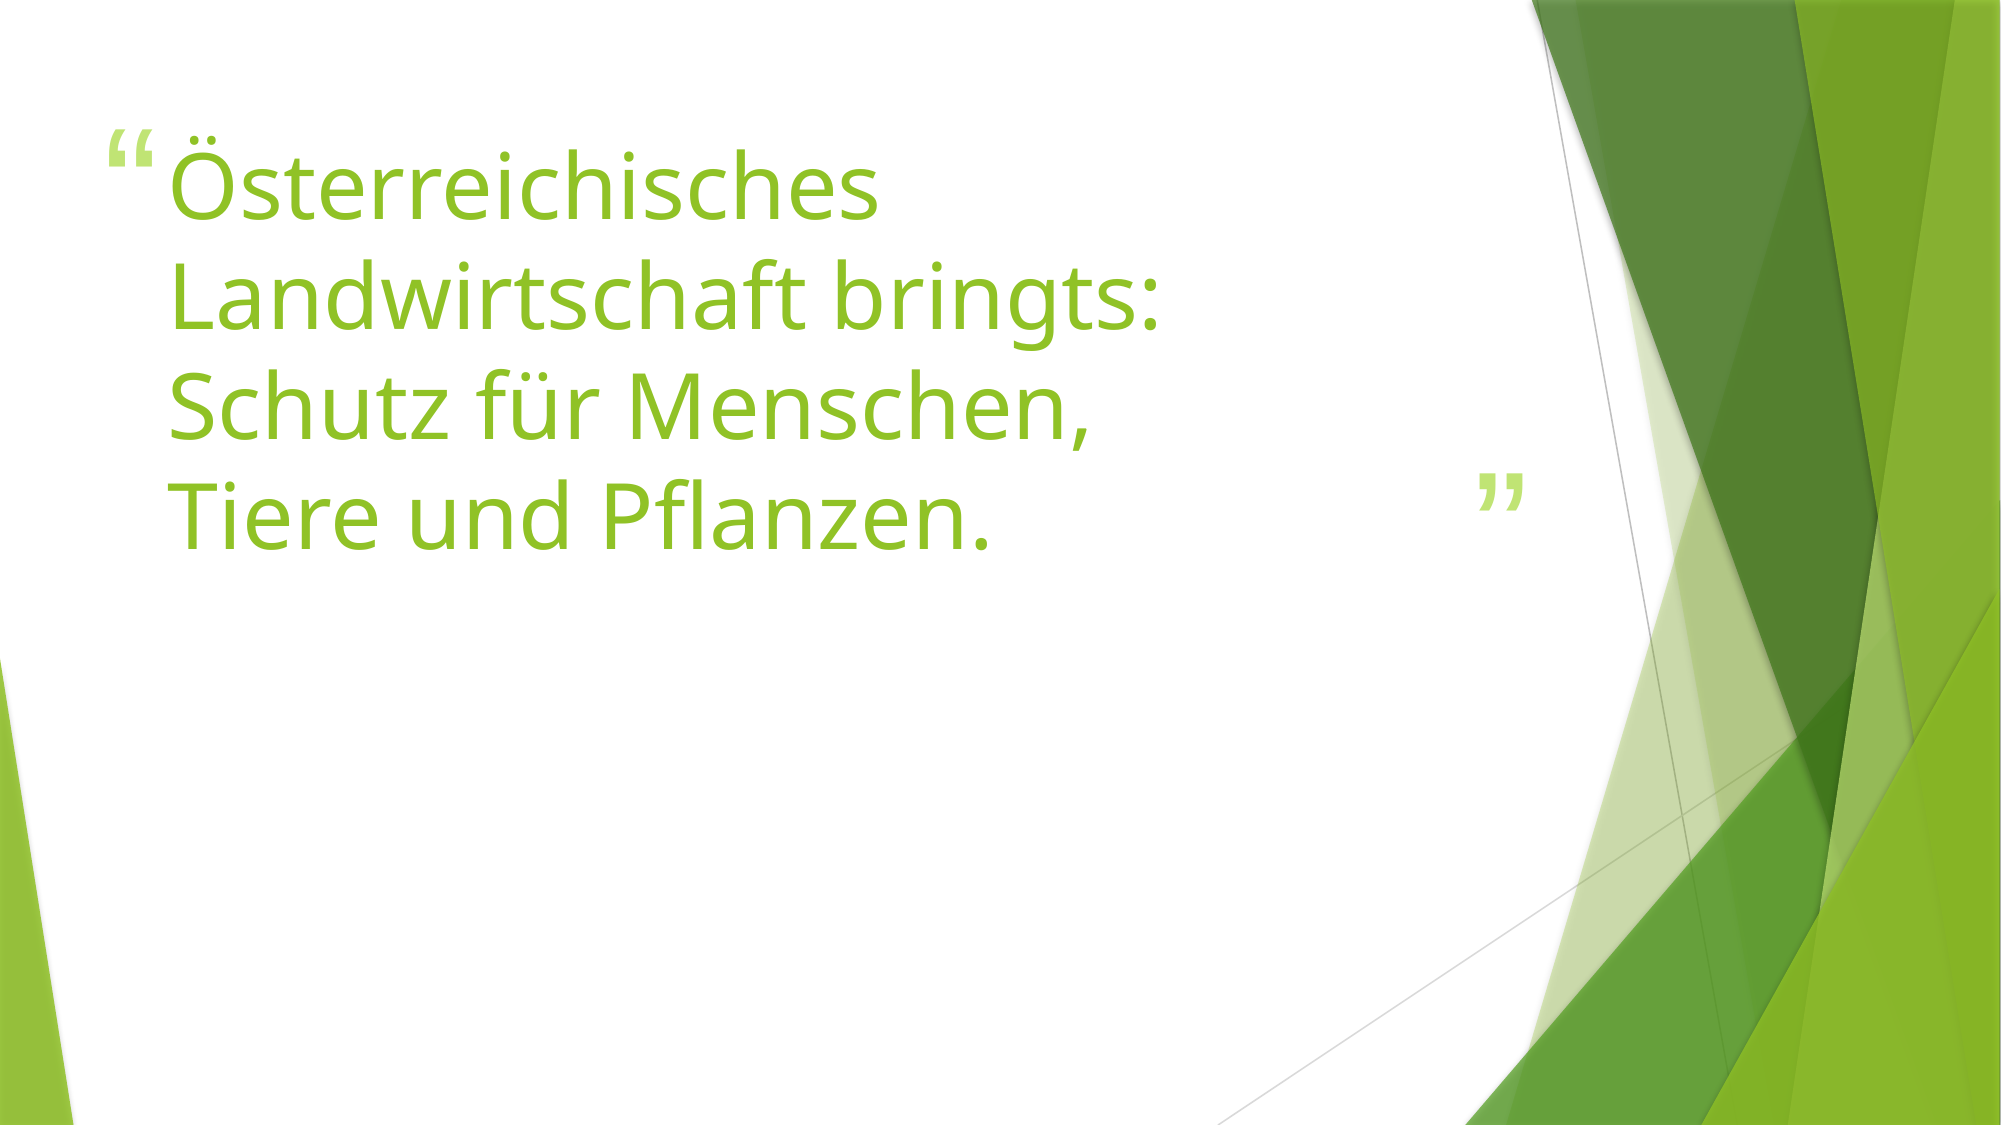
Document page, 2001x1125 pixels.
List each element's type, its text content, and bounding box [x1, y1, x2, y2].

title Österreichisches Landwirtschaft bringts: Schutz für Menschen, Tiere und Pflanzen. [152, 99, 1410, 596]
